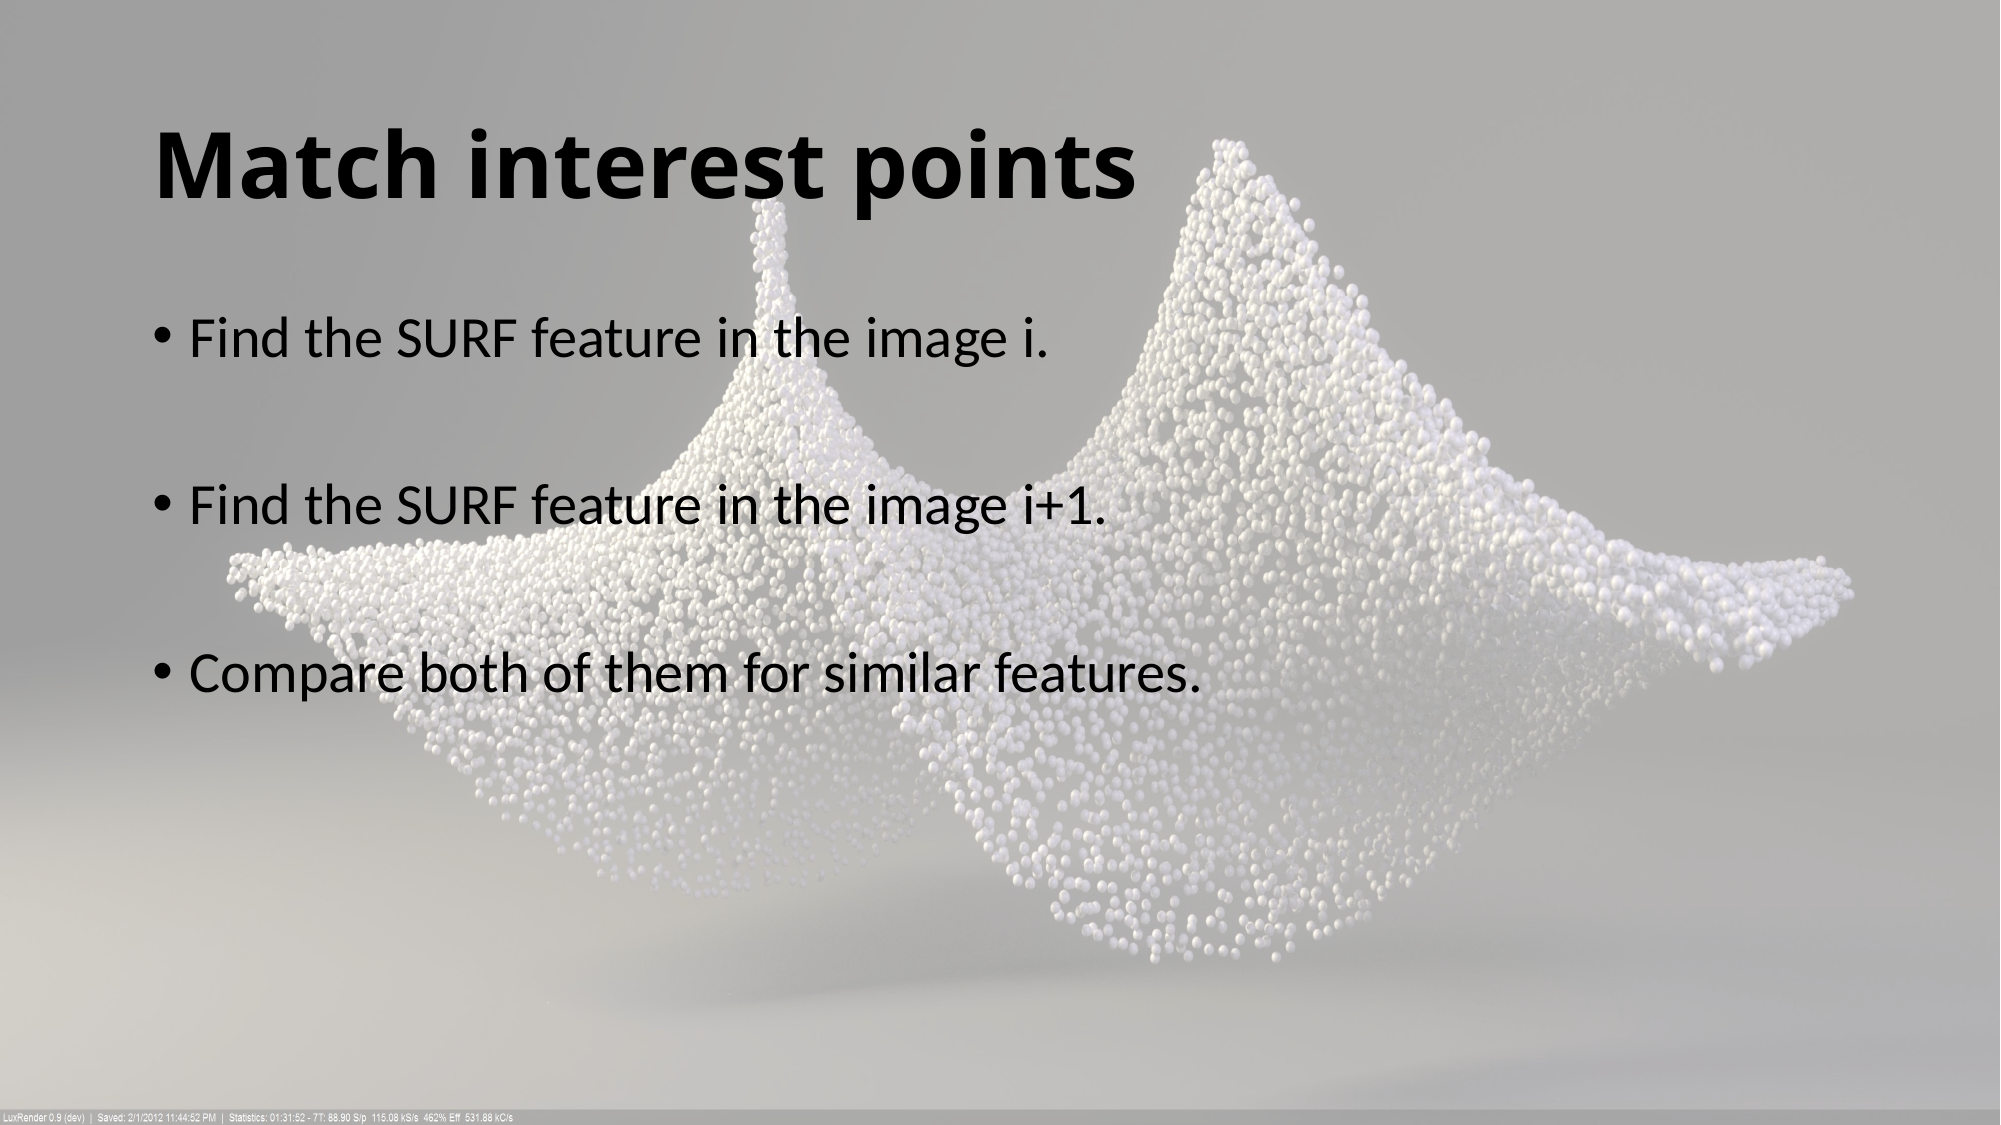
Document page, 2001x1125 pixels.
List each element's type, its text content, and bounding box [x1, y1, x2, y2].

title Match interest points [137, 59, 1863, 278]
list Find the SURF feature in the image i. Find the SURF feature in the image i+1. Compare both of them for similar features. [137, 299, 1863, 1014]
